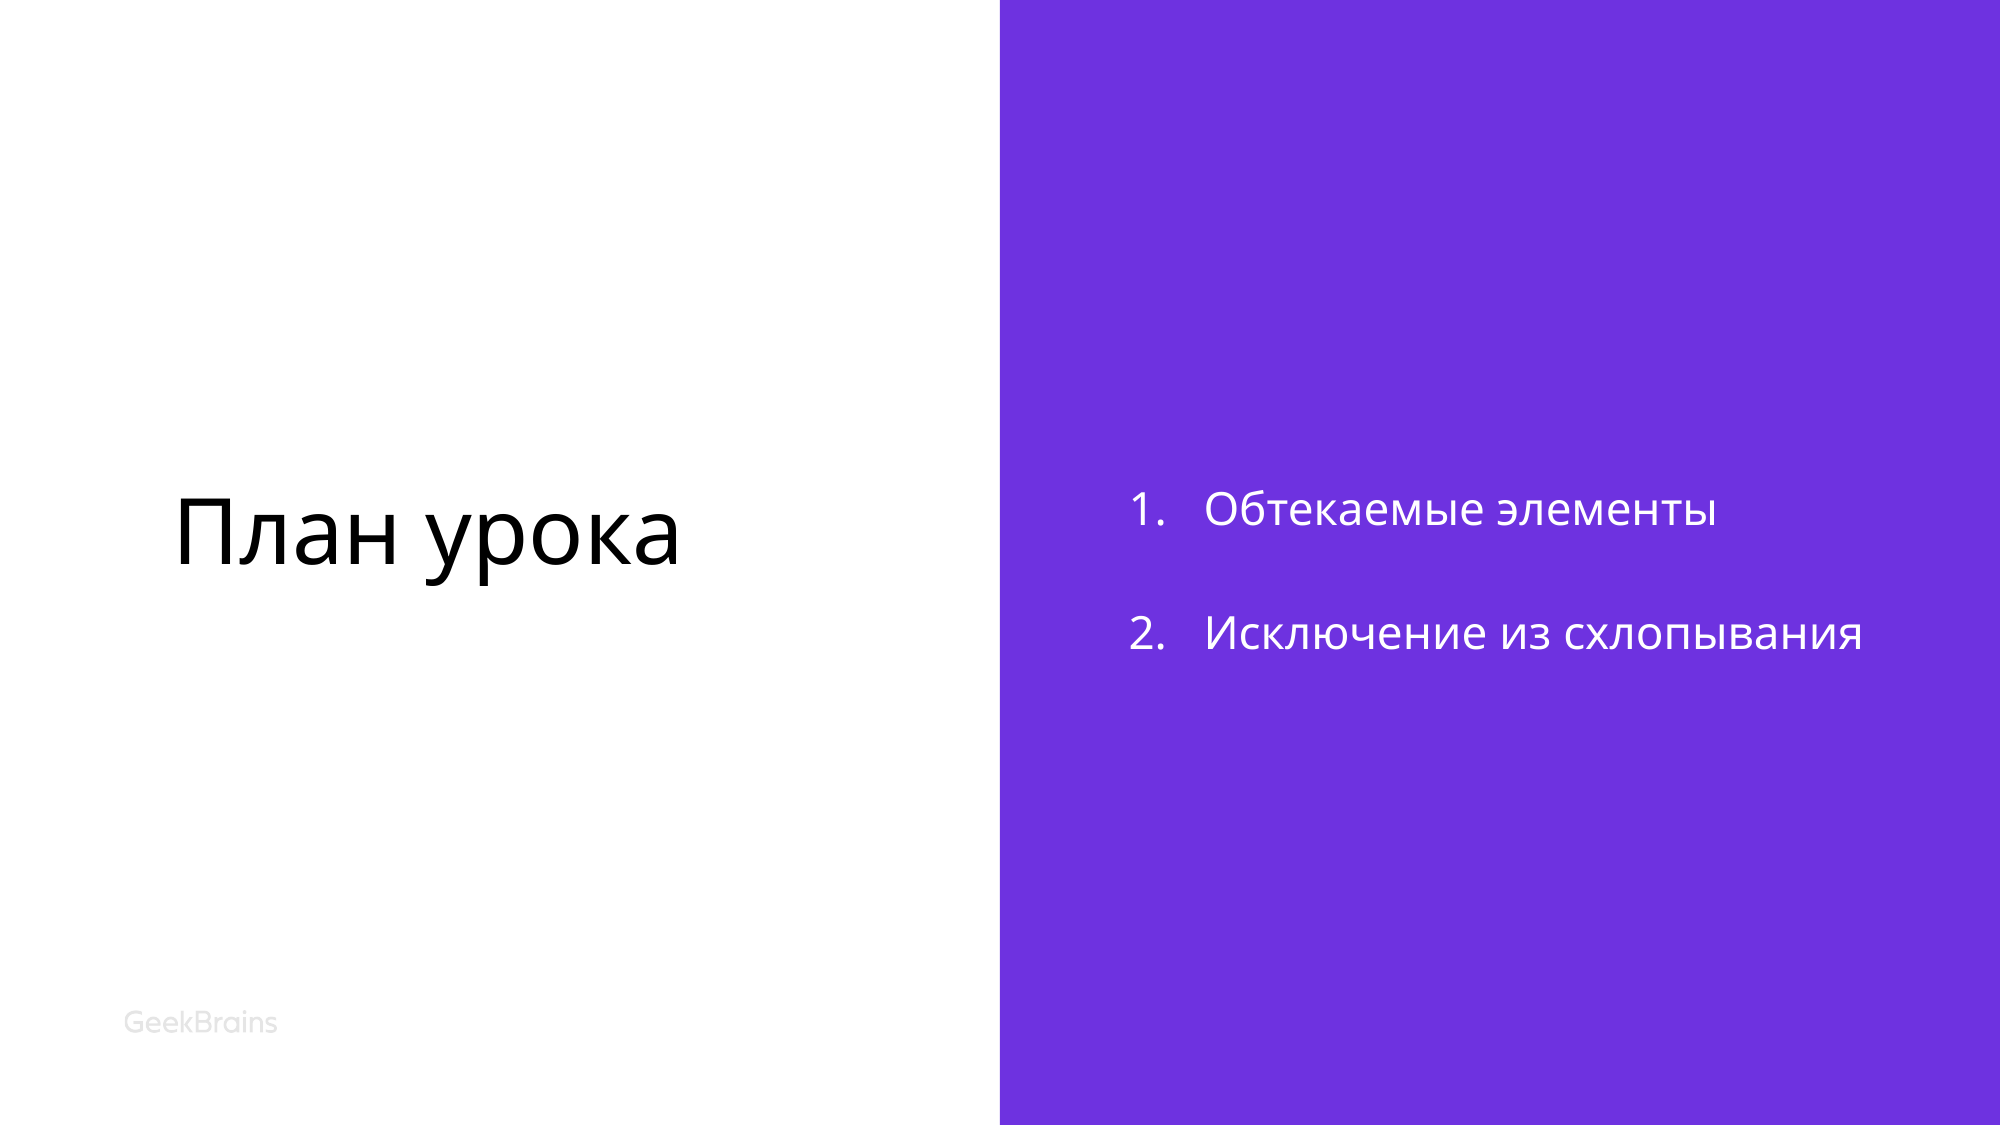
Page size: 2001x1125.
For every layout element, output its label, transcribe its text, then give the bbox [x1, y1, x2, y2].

list Обтекаемые элементы Исключение из схлопывания [1113, 113, 1882, 1002]
title План урока [157, 97, 926, 985]
picture [124, 1010, 277, 1033]
